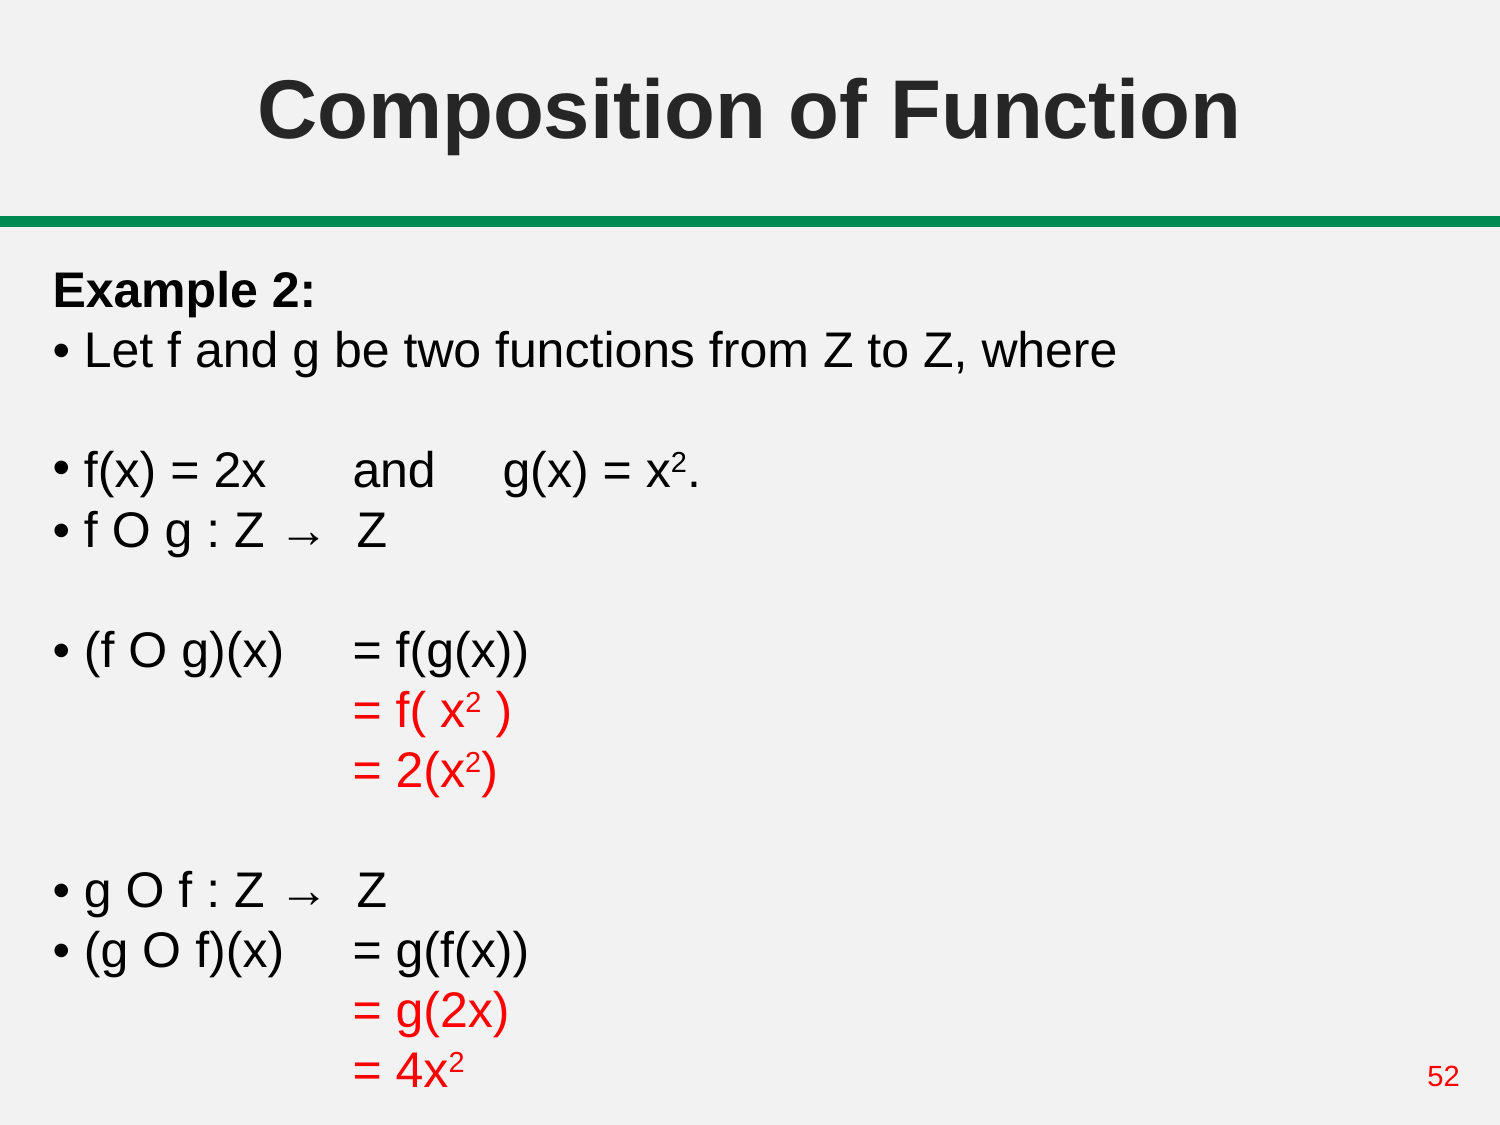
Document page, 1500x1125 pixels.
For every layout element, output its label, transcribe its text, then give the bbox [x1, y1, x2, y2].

text_box Example 2: • Let f and g be two functions from Z to Z, where f(x) = 2x and g(x) = x2. • f O g : Z → Z • (f O g)(x) = f(g(x)) = f( x2 ) = 2(x2) • g O f : Z → Z • (g O f)(x) = g(f(x)) = g(2x) = 4x2 [37, 249, 1463, 1105]
title Composition of Function [0, 0, 1500, 163]
